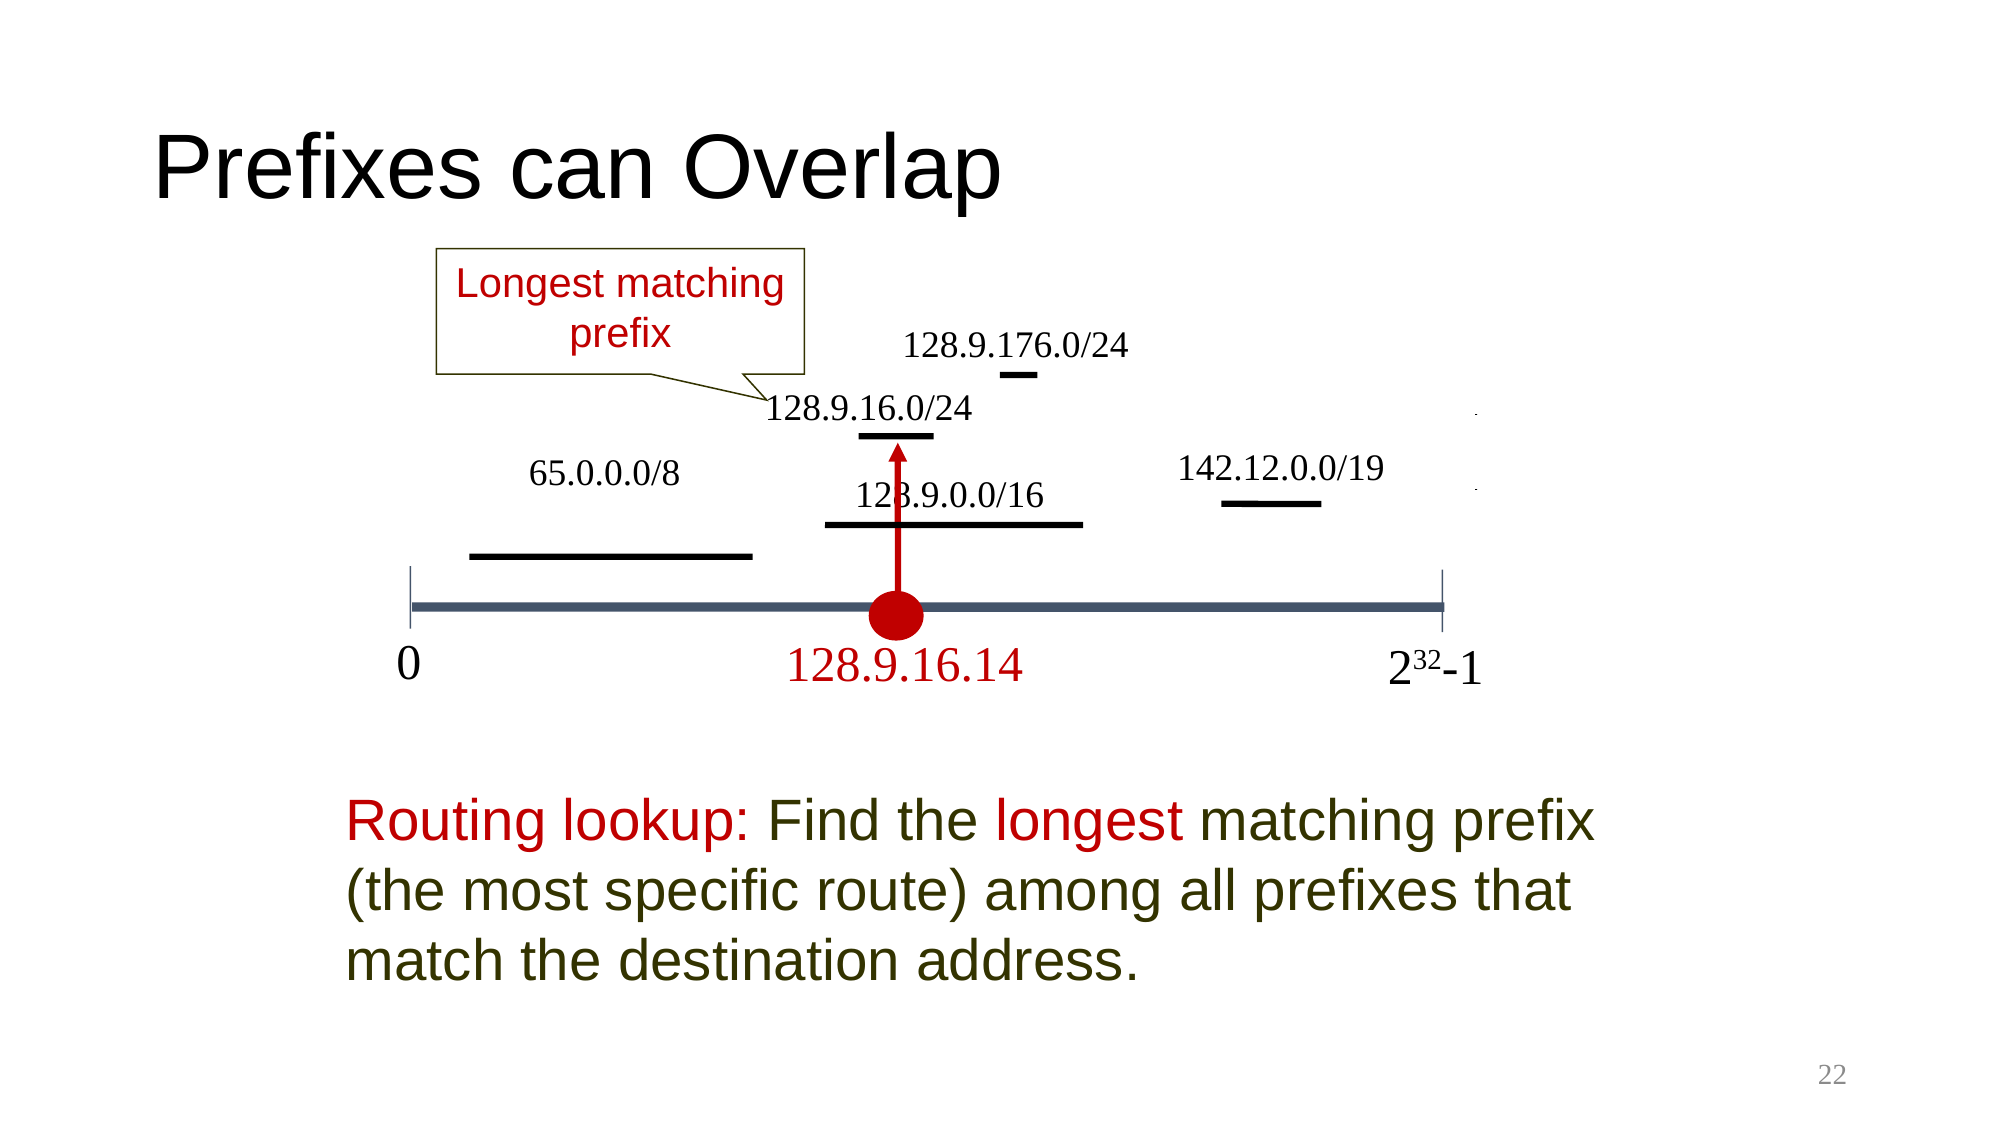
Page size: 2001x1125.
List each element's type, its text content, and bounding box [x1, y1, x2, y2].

text_box 142.12.0.0/19 [1162, 435, 1400, 496]
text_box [770, 590, 1039, 700]
slide_number 22 [1412, 1042, 1863, 1103]
title Prefixes can Overlap [137, 59, 1863, 278]
text_box [891, 442, 904, 525]
text_box 128.9.0.0/16 [898, 462, 1060, 523]
text_box 128.9.16.0/24 [749, 374, 988, 435]
text_box Routing lookup: Find the longest matching prefix (the most specific route) among all prefixes that match the destination address. [330, 774, 1659, 1000]
text_box 0 [381, 622, 437, 698]
text_box 232-1 [1372, 627, 1499, 703]
text_box 128.9.176.0/24 [887, 312, 1144, 373]
text_box Longest matching prefix [436, 248, 805, 401]
text_box 65.0.0.0/8 [513, 440, 696, 501]
text_box 128.9.0.0/16 [840, 462, 897, 523]
